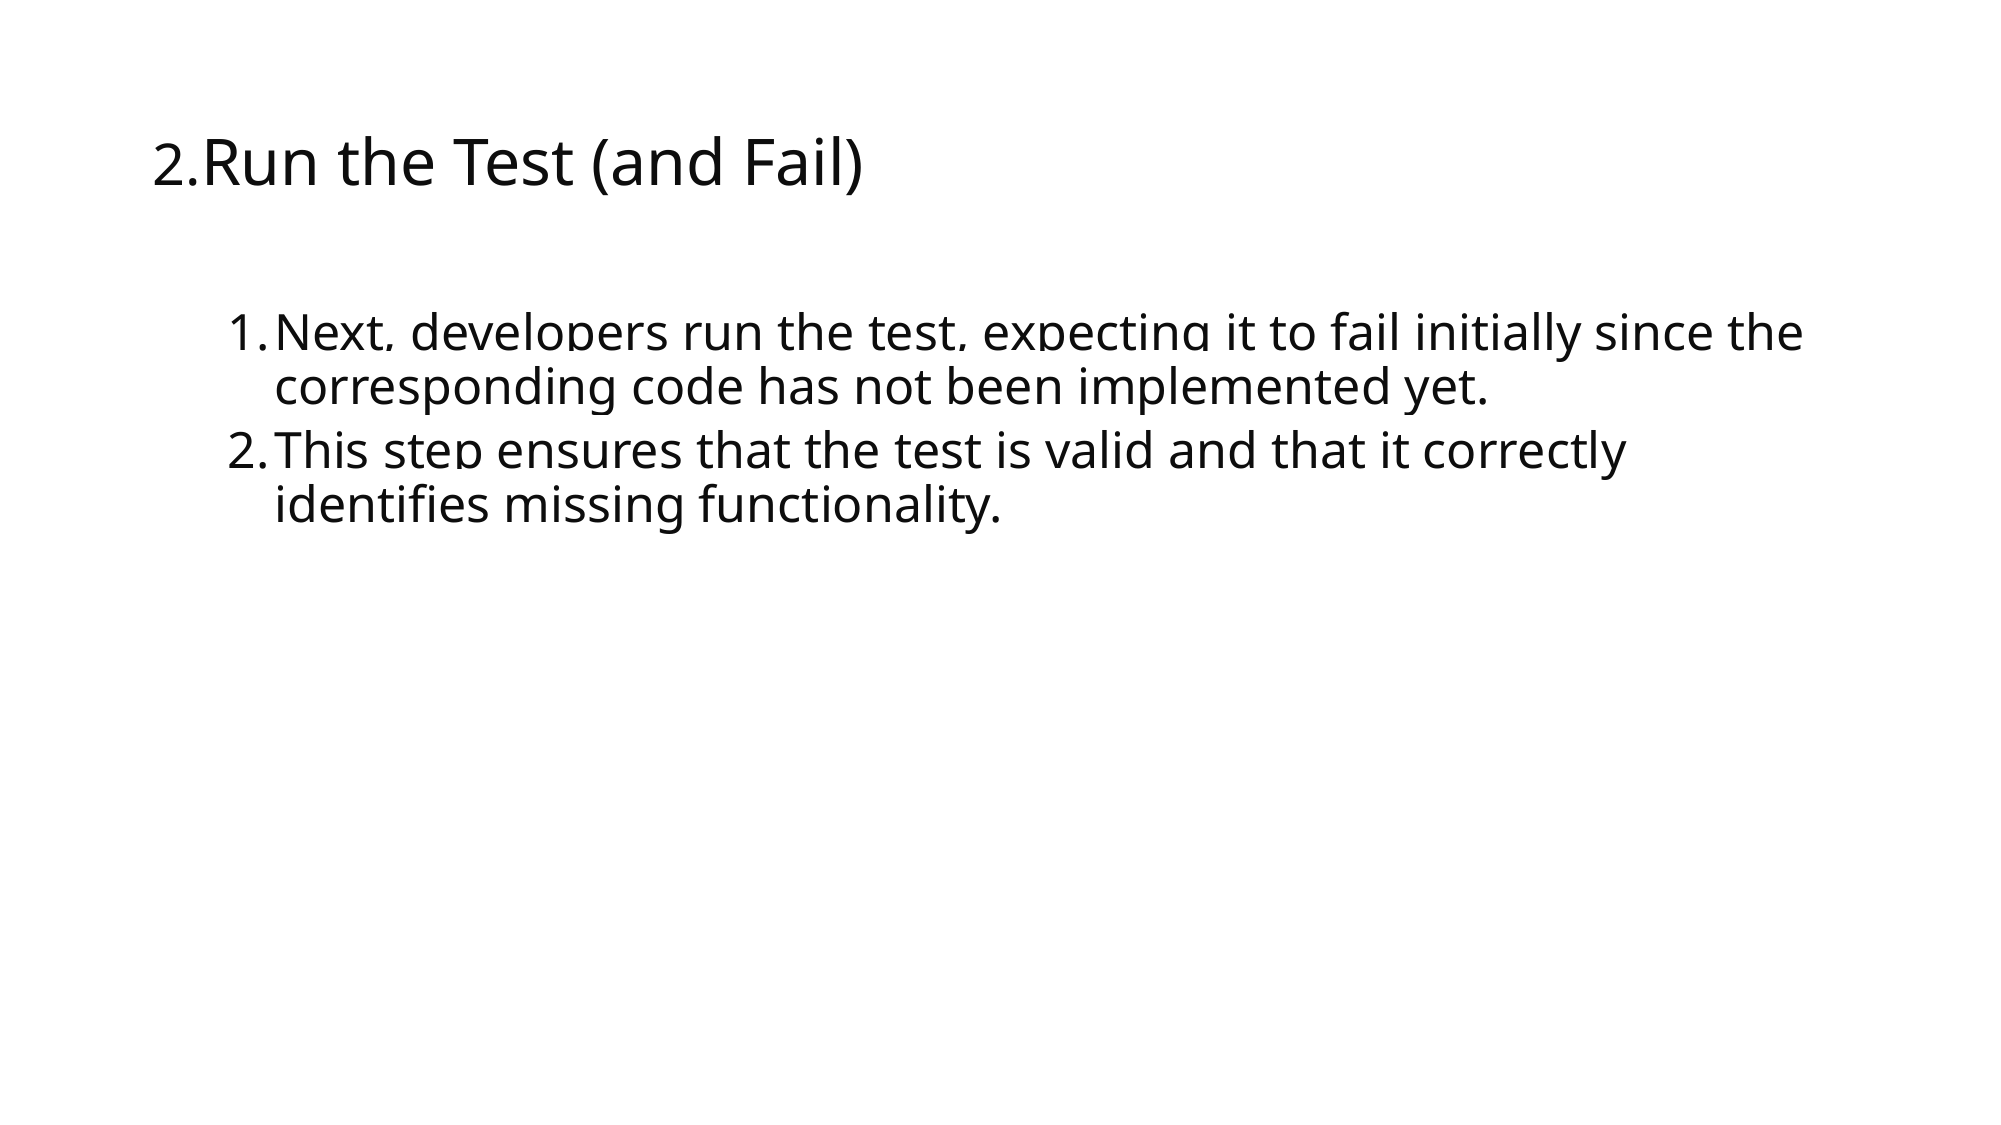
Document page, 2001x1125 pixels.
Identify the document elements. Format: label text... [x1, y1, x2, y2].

title 2.Run the Test (and Fail) [137, 59, 1863, 278]
list Next, developers run the test, expecting it to fail initially since the corresponding code has not been implemented yet. This step ensures that the test is valid and that it correctly identifies missing functionality. [137, 299, 1863, 1014]
